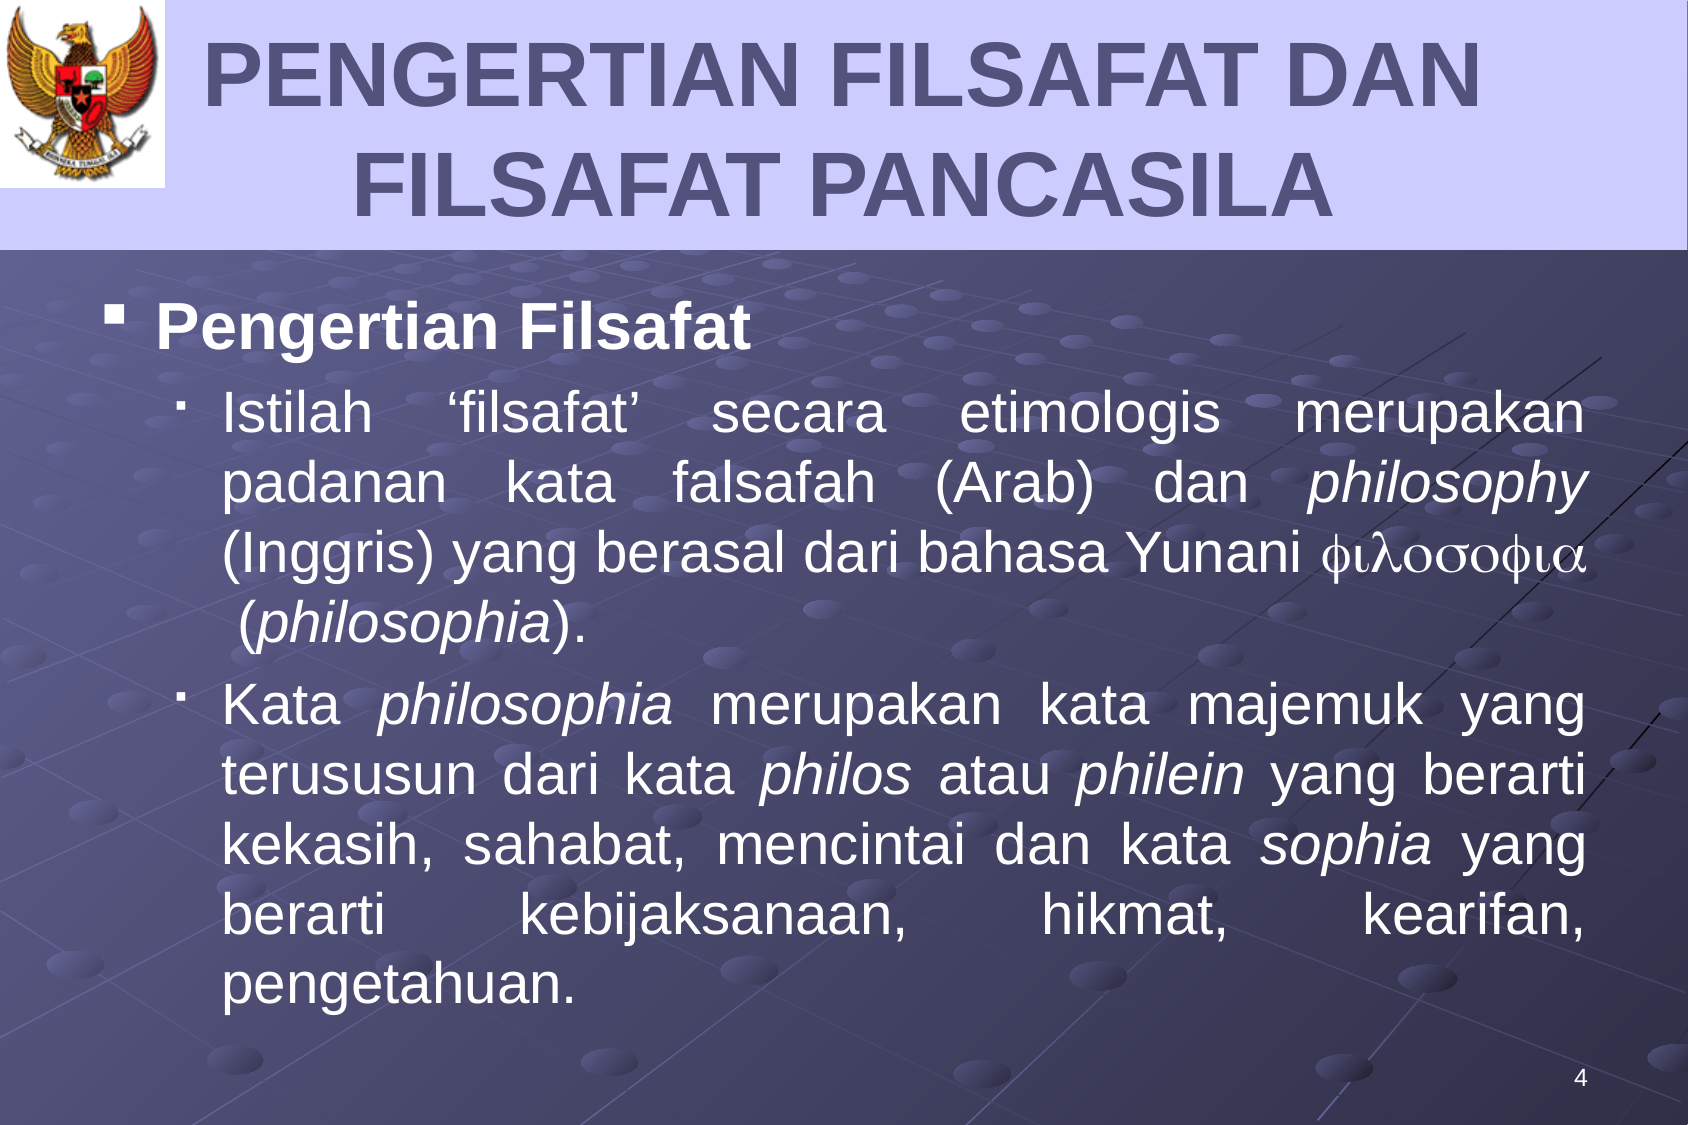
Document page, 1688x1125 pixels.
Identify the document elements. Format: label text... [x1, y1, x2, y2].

slide_number 4 [1209, 1023, 1604, 1100]
picture [0, 0, 165, 188]
title PENGERTIAN FILSAFAT DAN FILSAFAT PANCASILA [0, 0, 1688, 251]
list Pengertian Filsafat Istilah ‘filsafat’ secara etimologis merupakan padanan kata falsafah (Arab) dan philosophy (Inggris) yang berasal dari bahasa Yunani  (philosophia). Kata philosophia merupakan kata majemuk yang terususun dari kata philos atau philein yang berarti kekasih, sahabat, mencintai dan kata sophia yang berarti kebijaksanaan, hikmat, kearifan, pengetahuan. [84, 274, 1604, 1007]
